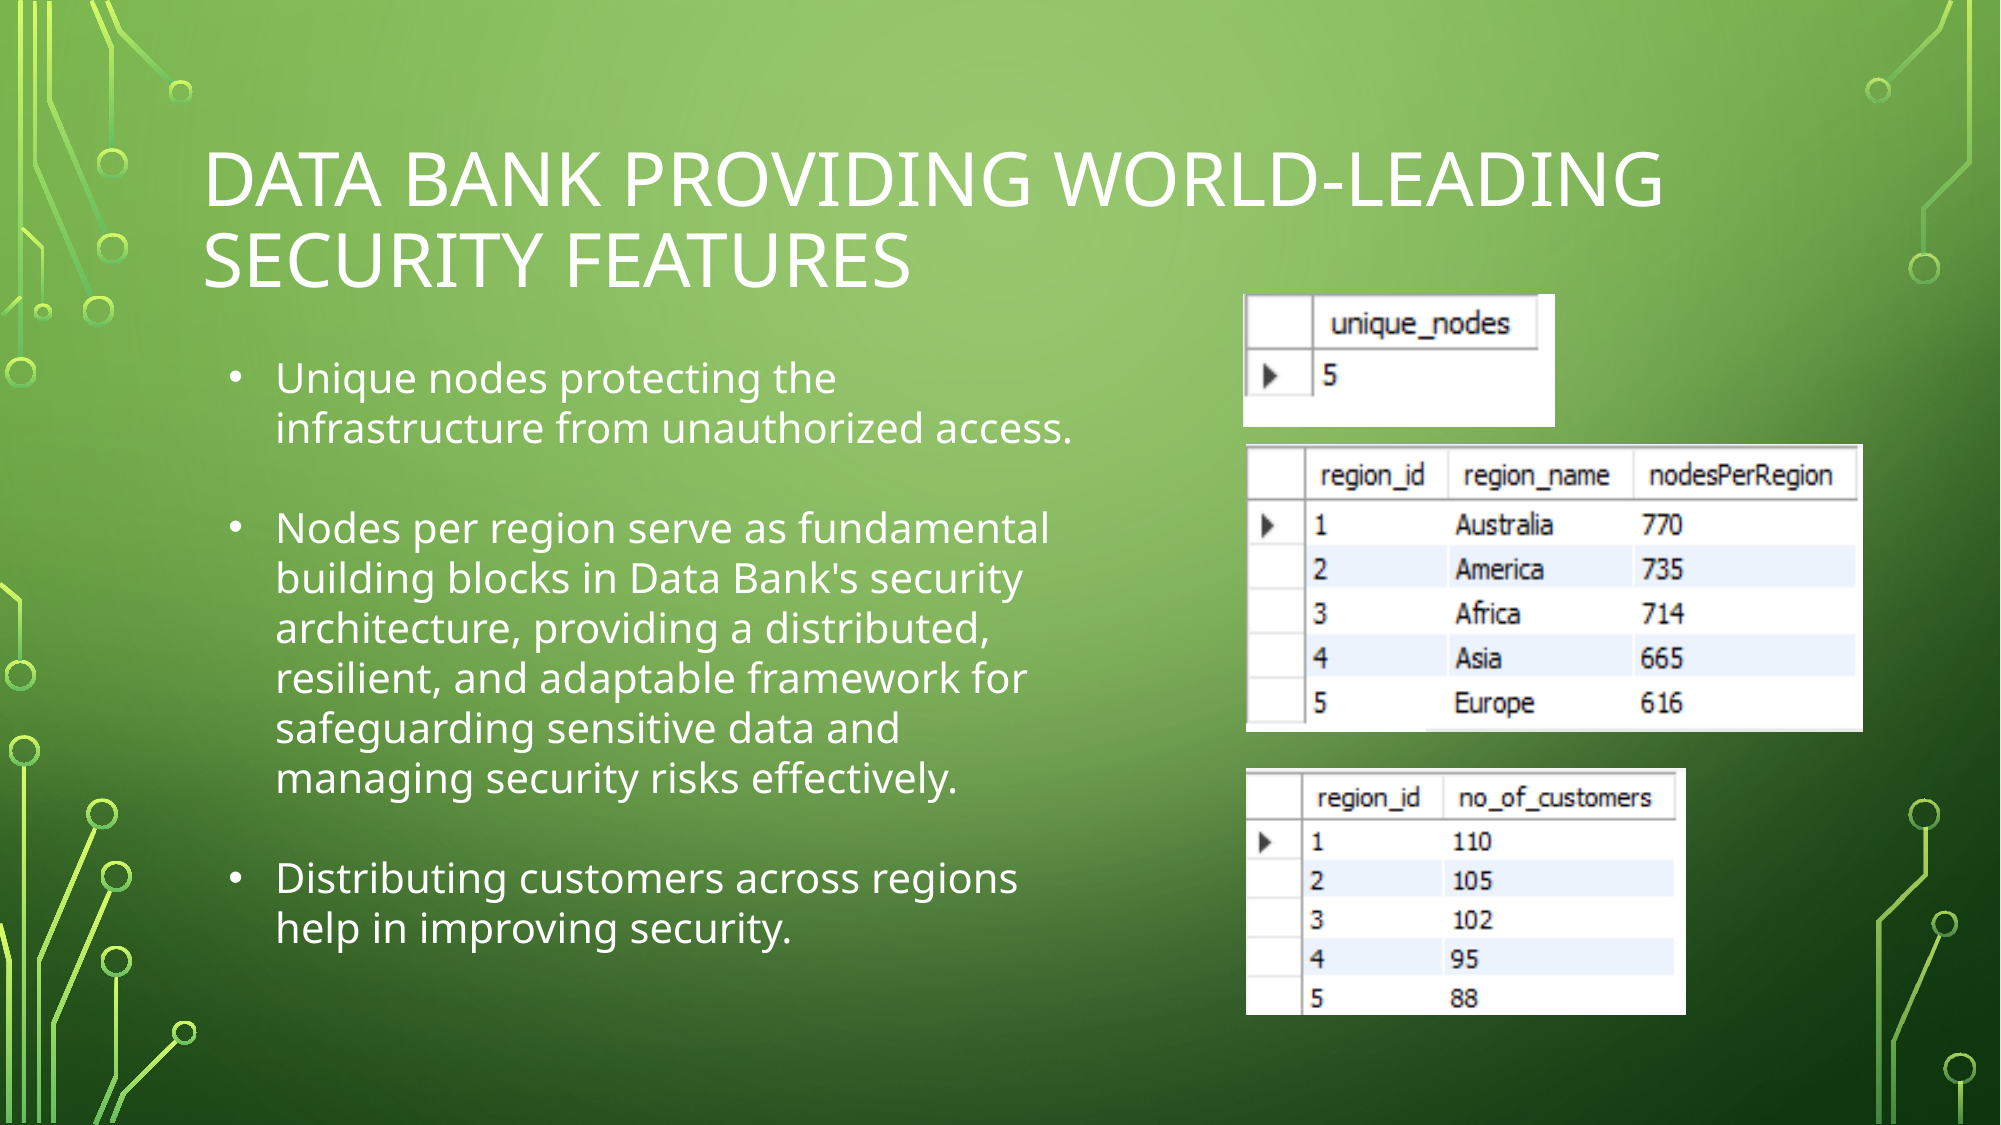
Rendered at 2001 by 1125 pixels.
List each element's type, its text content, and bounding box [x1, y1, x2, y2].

picture [1246, 444, 1863, 732]
title Data Bank providing world-leading security features [187, 101, 1813, 344]
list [1243, 294, 1555, 427]
picture [1246, 767, 1686, 1016]
text_box Unique nodes protecting the infrastructure from unauthorized access. Nodes per region serve as fundamental building blocks in Data Bank's security architecture, providing a distributed, resilient, and adaptable framework for safeguarding sensitive data and managing security risks effectively. Distributing customers across regions help in improving security. [213, 344, 1122, 1005]
